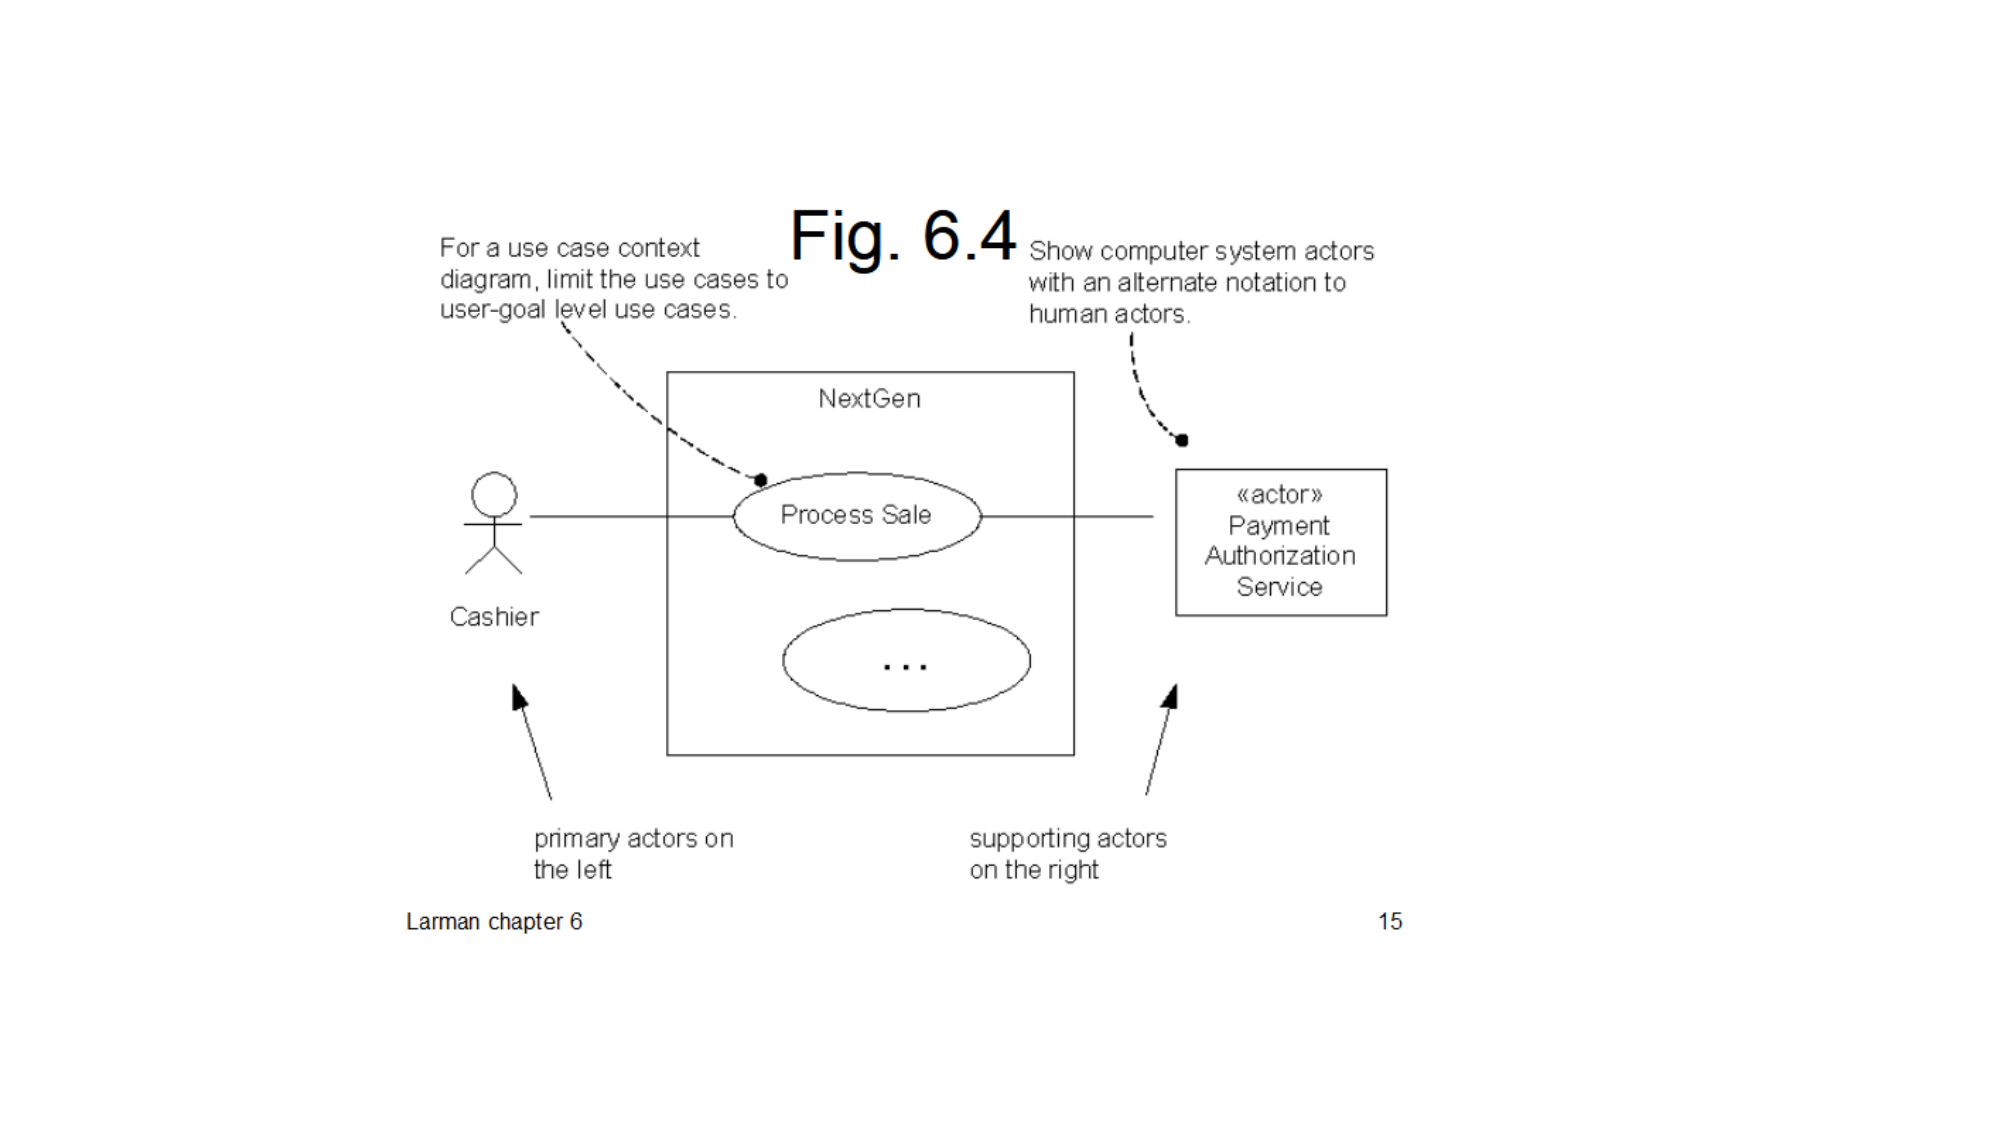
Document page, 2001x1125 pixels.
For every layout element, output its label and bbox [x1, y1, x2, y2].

list [369, 195, 1454, 970]
